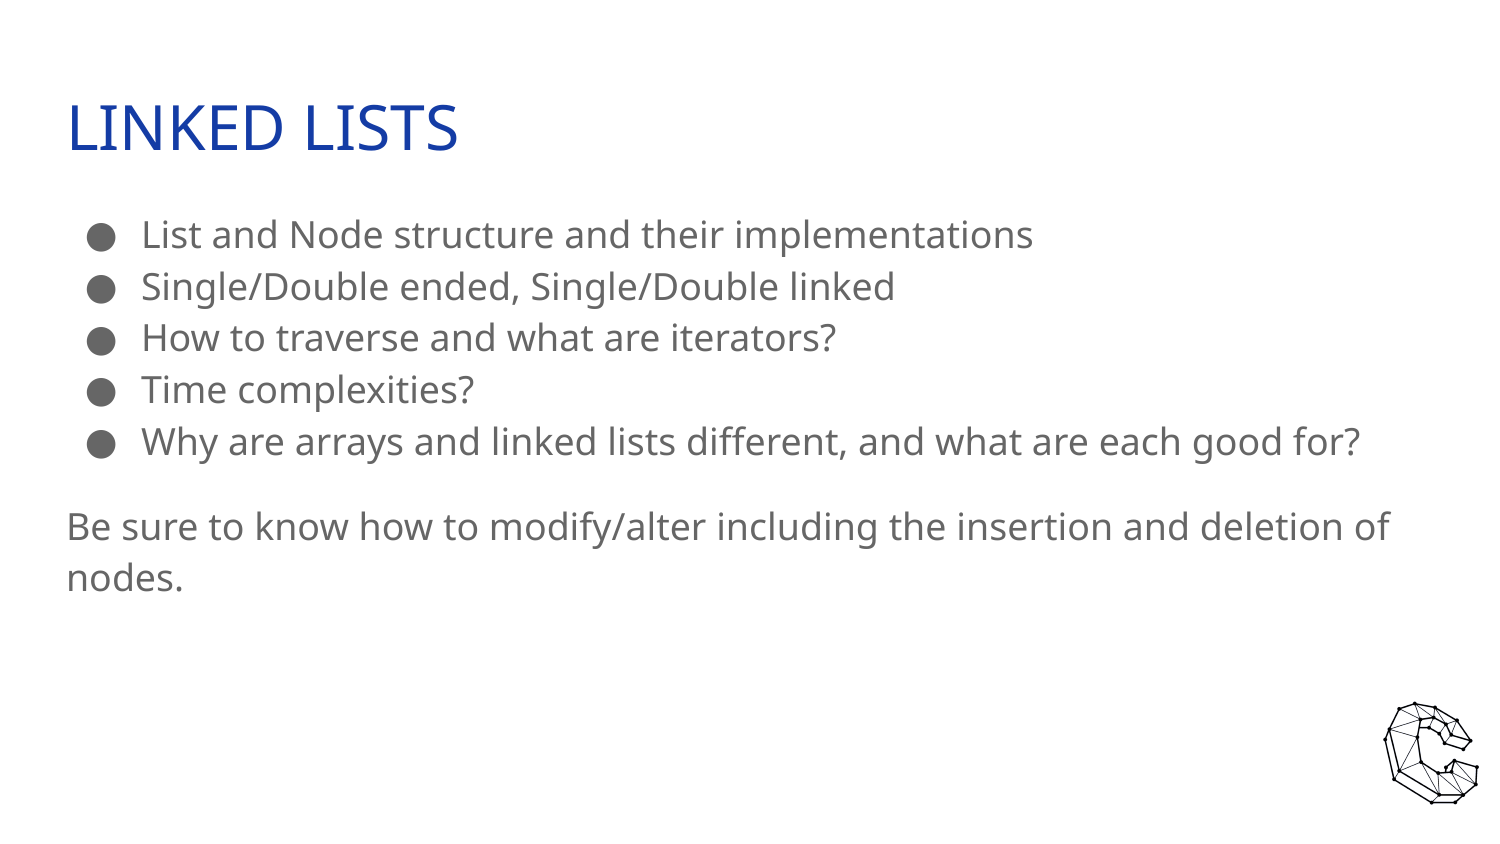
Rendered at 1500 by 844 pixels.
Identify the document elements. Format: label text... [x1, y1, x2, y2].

title LINKED LISTS [51, 72, 1449, 167]
list List and Node structure and their implementations Single/Double ended, Single/Double linked How to traverse and what are iterators? Time complexities? Why are arrays and linked lists different, and what are each good for? Be sure to know how to modify/alter including the insertion and deletion of nodes. [51, 189, 1449, 750]
picture [1362, 684, 1500, 822]
